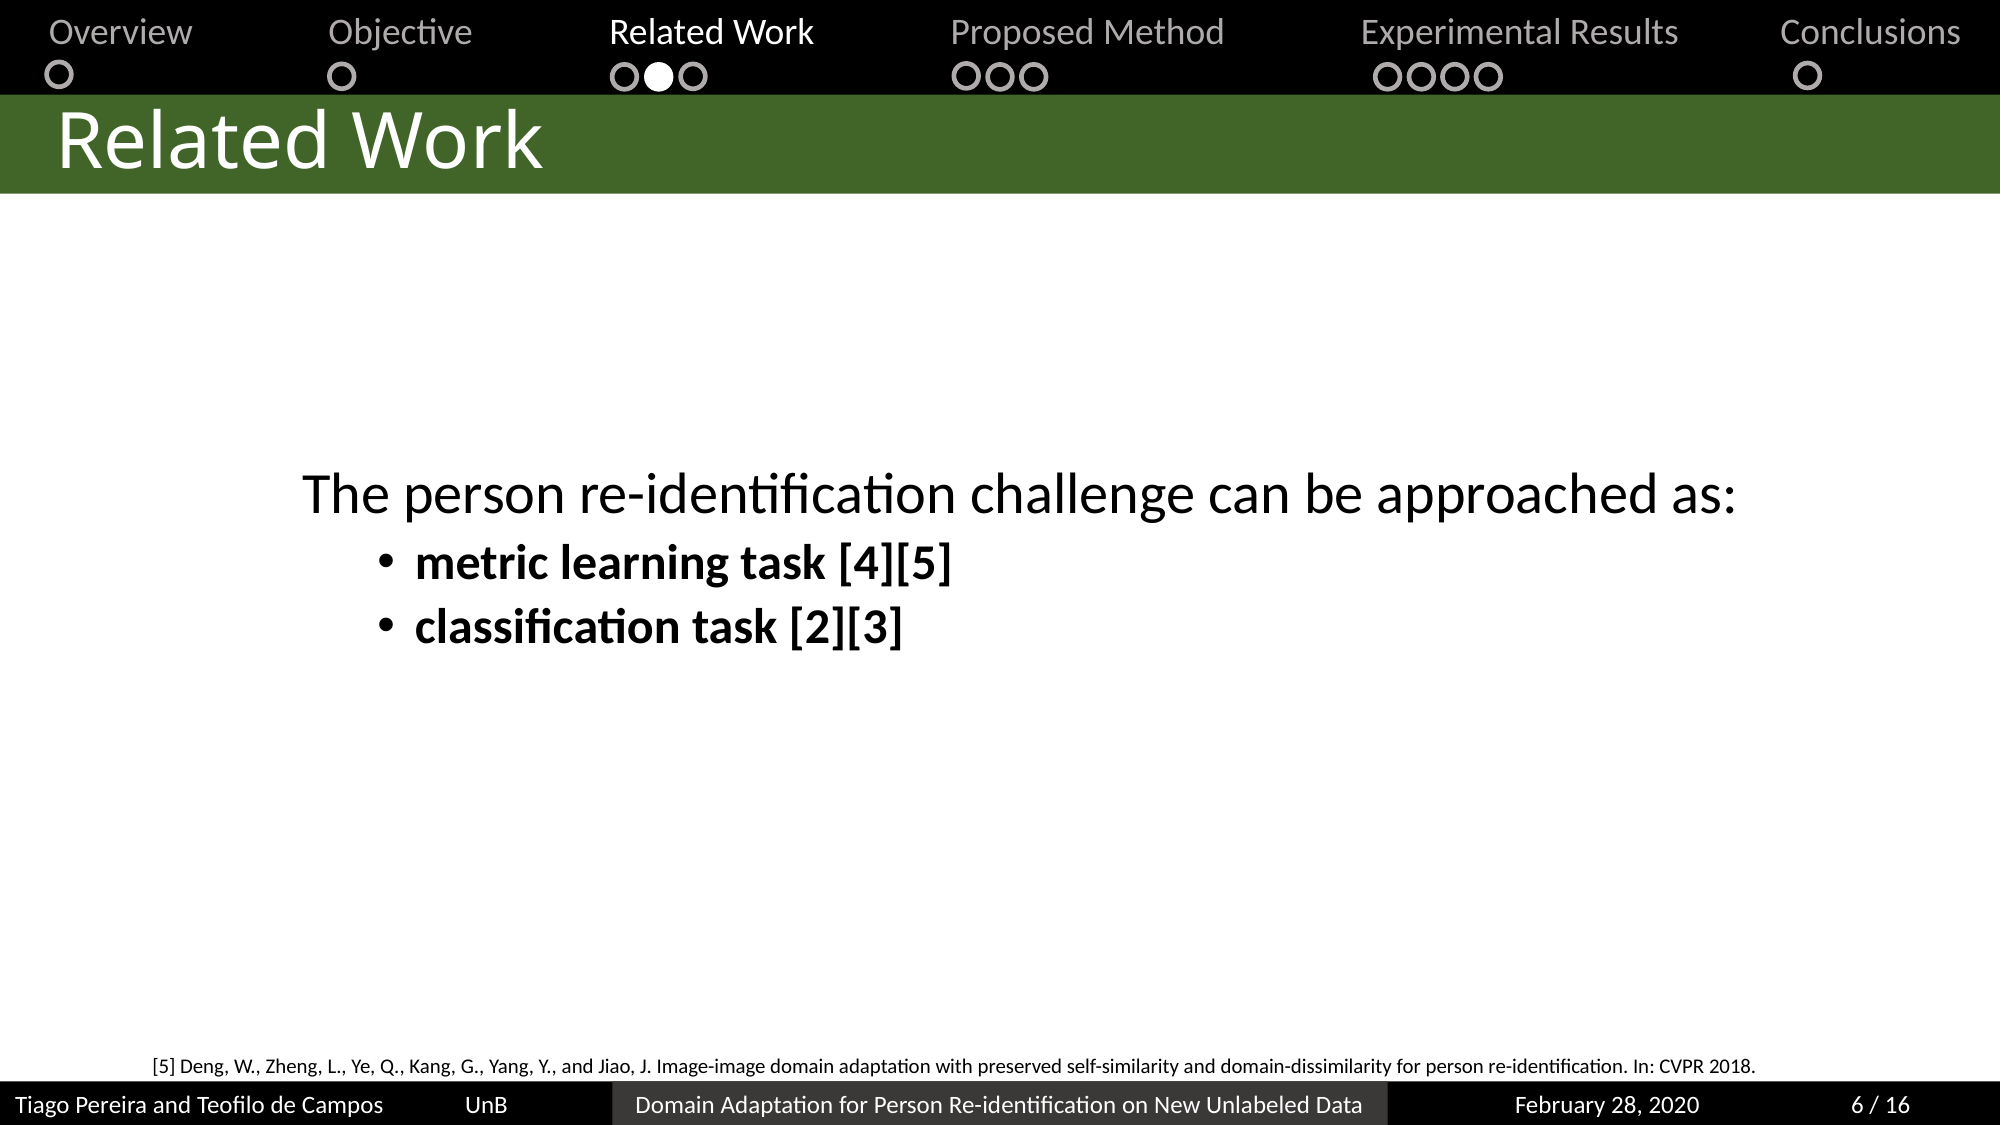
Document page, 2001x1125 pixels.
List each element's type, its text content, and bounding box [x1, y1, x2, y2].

text_box Tiago Pereira and Teofilo de Campos UnB February 28, 2020 [0, 1081, 612, 1125]
text_box [328, 62, 356, 90]
text_box [986, 63, 1014, 91]
title Related Work [0, 95, 2000, 194]
text_box [1020, 63, 1048, 91]
text_box [679, 62, 707, 90]
text_box [1474, 63, 1502, 91]
text_box [1374, 63, 1402, 91]
text_box [952, 62, 980, 90]
footer [5] Deng, W., Zheng, L., Ye, Q., Kang, G., Yang, Y., and Jiao, J. Image-image domain adaptation with preserved self-similarity and domain-dissimilarity for person re-identification. In: CVPR 2018. [137, 1035, 1797, 1096]
text_box [45, 60, 73, 88]
text_box Tiago Pereira and Teofilo de Campos UnB February 28, 2020 [1388, 1096, 1761, 1125]
text_box Domain Adaptation for Person Re-identification on New Unlabeled Data [612, 1096, 1388, 1125]
text_box 6 / 16 [1761, 1081, 2000, 1125]
text_box [611, 63, 638, 91]
text_box [1794, 61, 1821, 89]
text_box [0, 58, 2000, 95]
list The person re-identification challenge can be approached as: metric learning task [4][5] classification task [2][3] [137, 455, 1863, 670]
text_box [1407, 63, 1435, 91]
text_box Overview Objective Related Work Proposed Method Experimental Results Conclusions [0, 0, 2000, 58]
text_box [645, 63, 673, 91]
text_box [1441, 63, 1469, 91]
